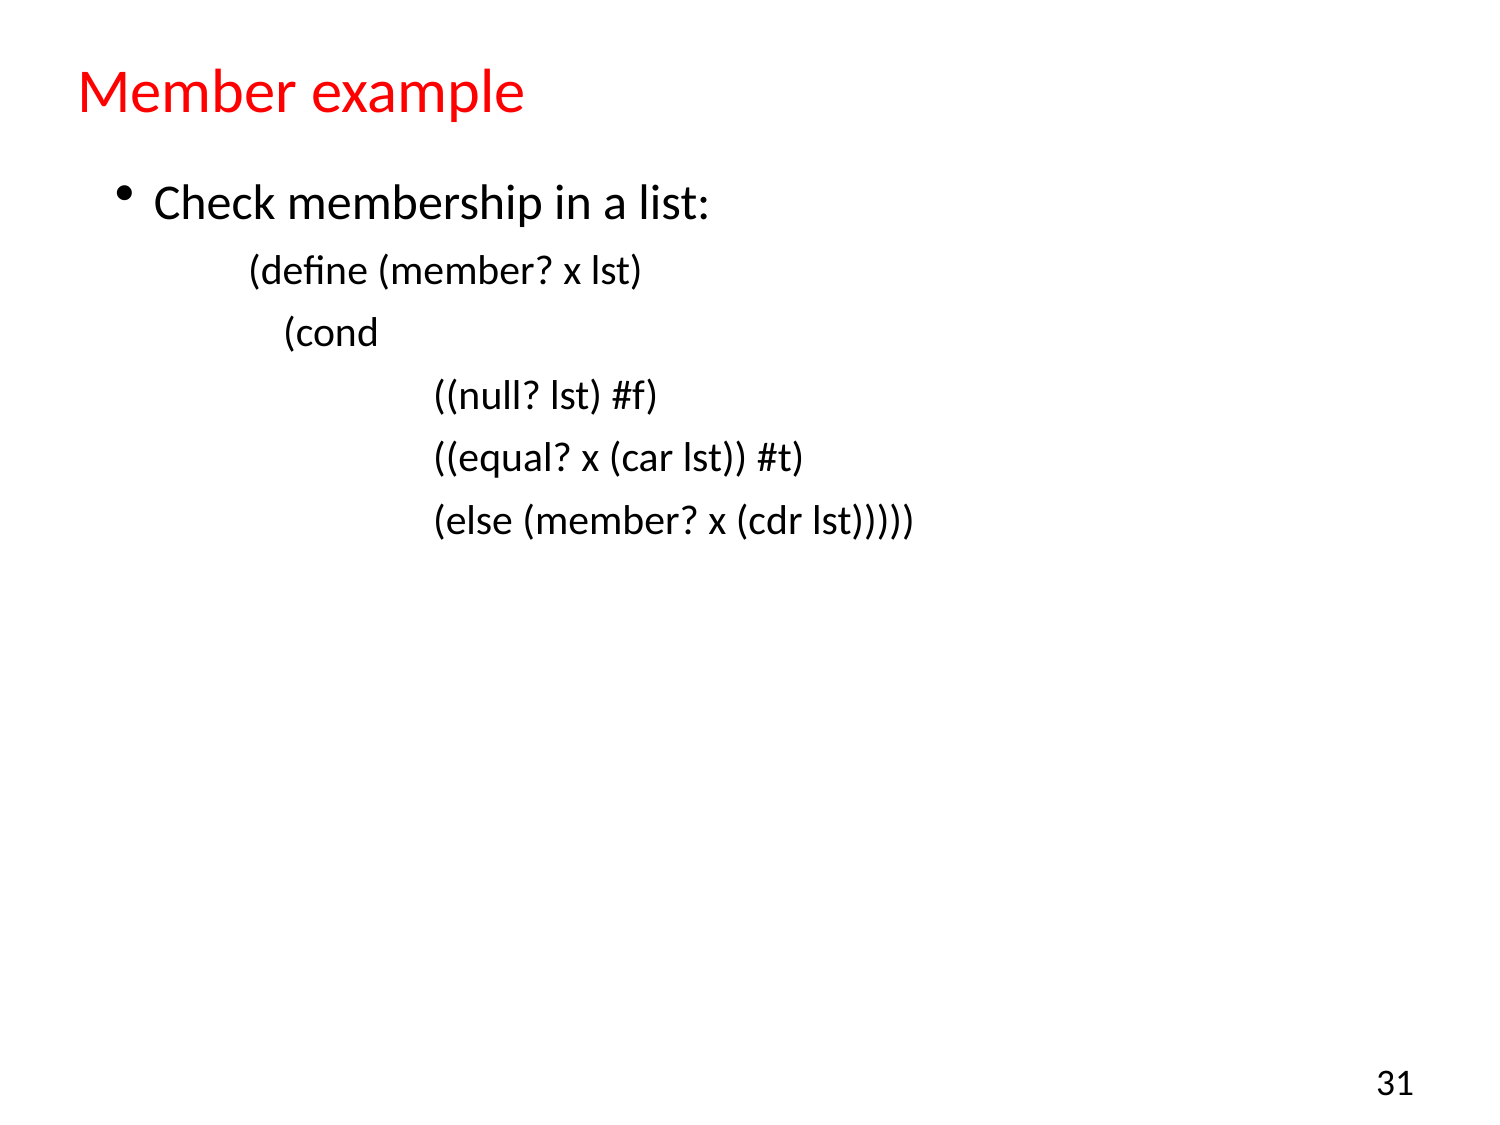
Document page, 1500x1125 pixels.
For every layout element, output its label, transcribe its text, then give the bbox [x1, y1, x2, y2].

slide_number 31 [1349, 1049, 1438, 1101]
list Check membership in a list: (define (member? x lst) (cond ((null? lst) #f) ((equal? x (car lst)) #t) (else (member? x (cdr lst))))) [99, 162, 1426, 1026]
title Member example [62, 49, 1426, 126]
